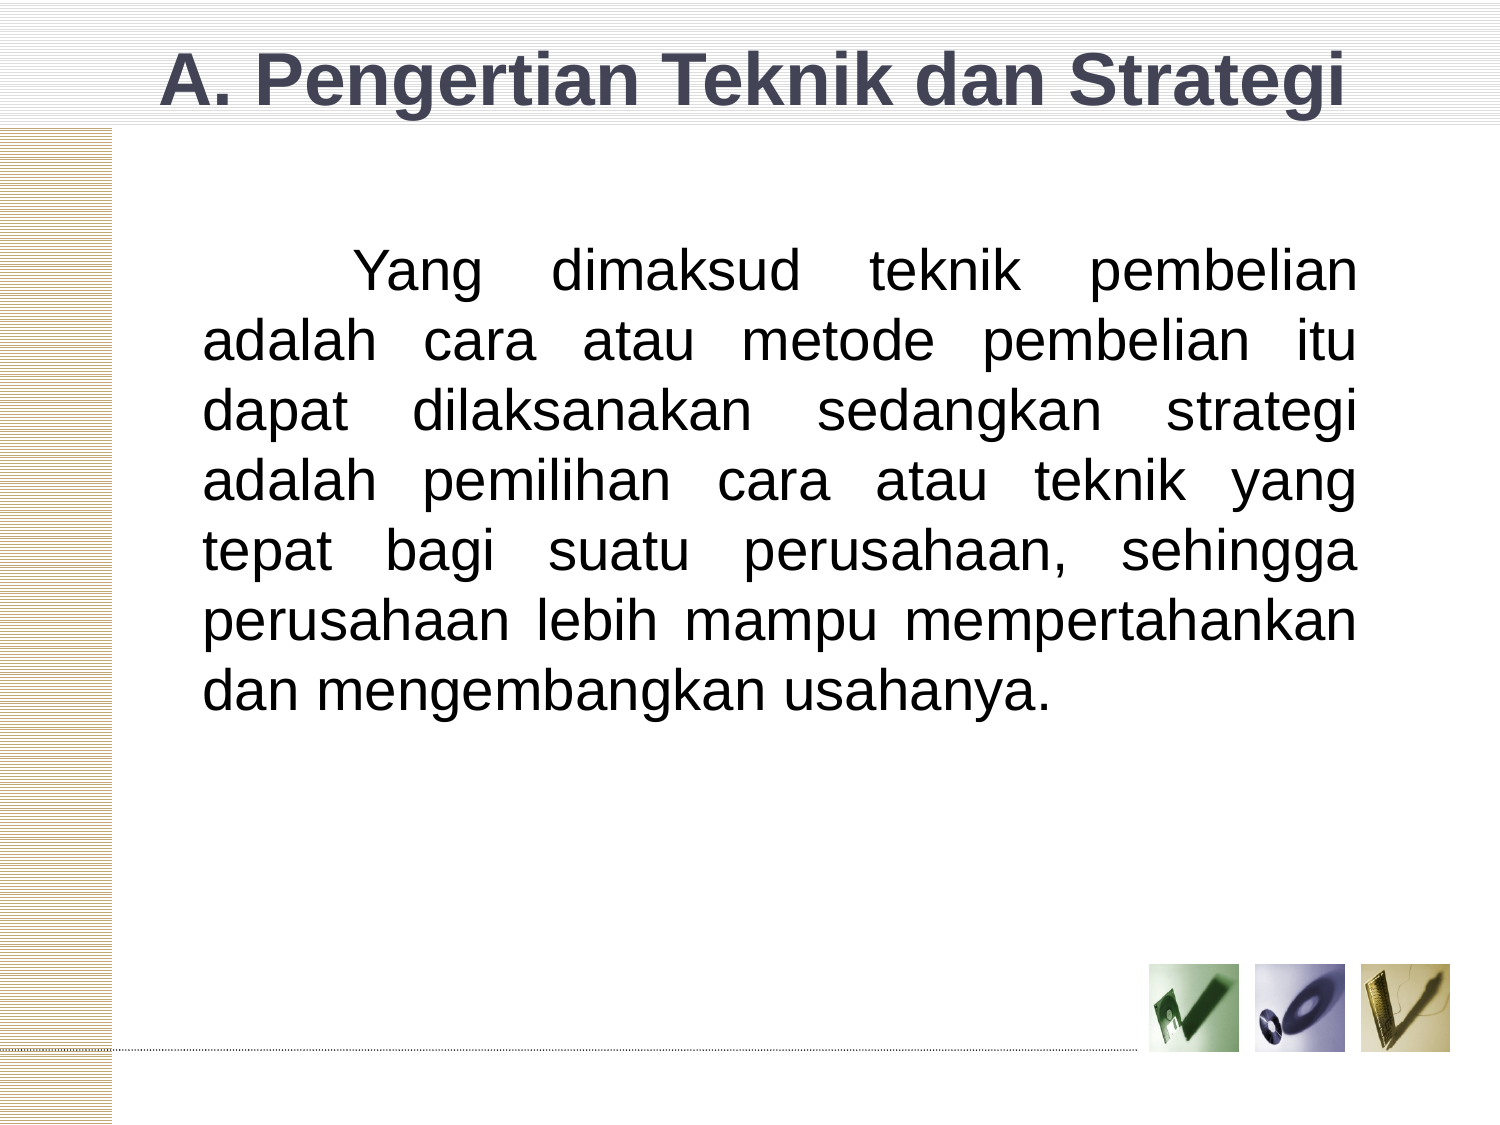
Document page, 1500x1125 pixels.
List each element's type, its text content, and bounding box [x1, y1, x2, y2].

picture [1149, 964, 1239, 1052]
picture [1255, 964, 1345, 1052]
title A. Pengertian Teknik dan Strategi [74, 37, 1433, 114]
picture [1361, 964, 1450, 1052]
list Yang dimaksud teknik pembelian adalah cara atau metode pembelian itu dapat dilaksanakan sedangkan strategi adalah pemilihan cara atau teknik yang tepat bagi suatu perusahaan, sehingga perusahaan lebih mampu mempertahankan dan mengembangkan usahanya. [187, 224, 1376, 913]
